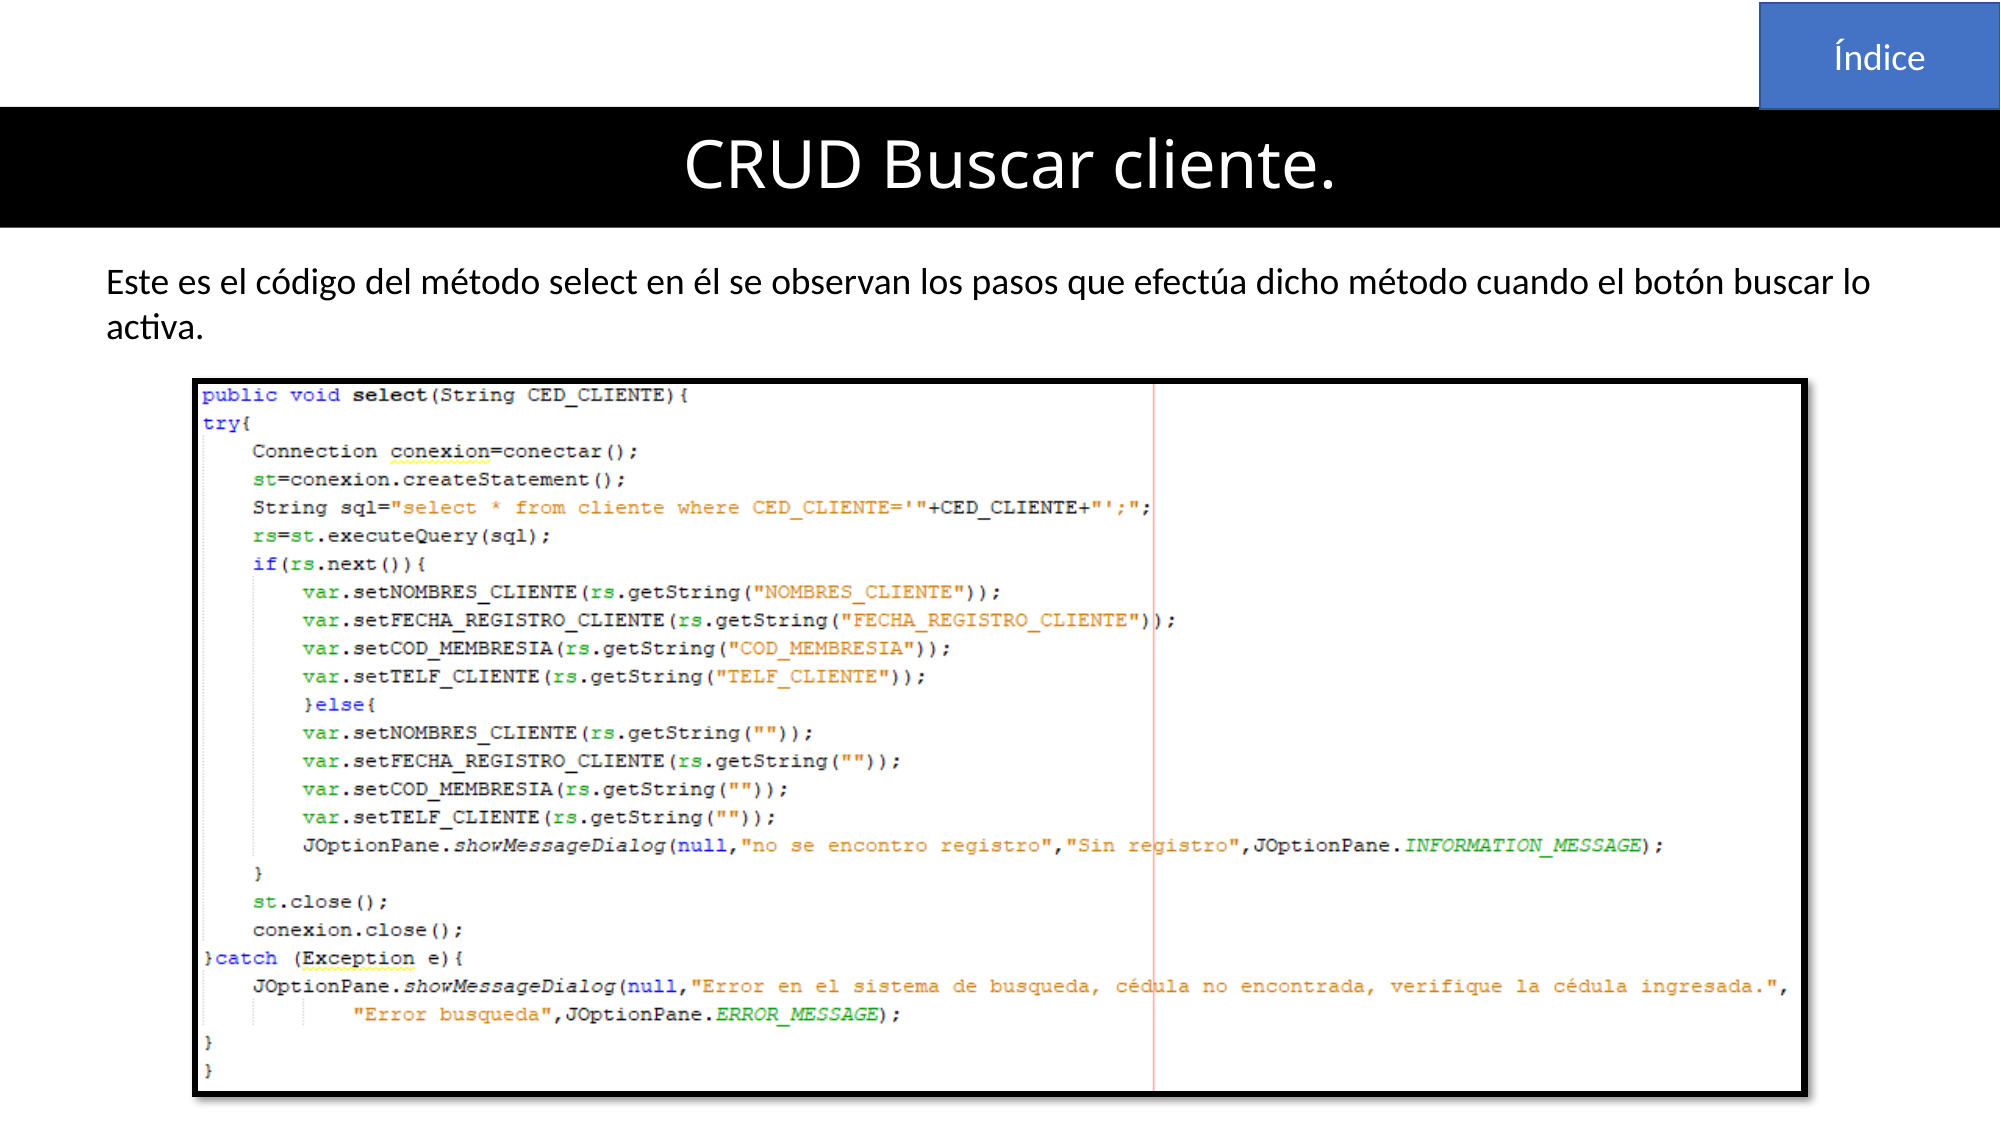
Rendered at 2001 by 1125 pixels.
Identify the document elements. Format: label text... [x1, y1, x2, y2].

text_box Este es el código del método select en él se observan los pasos que efectúa dicho método cuando el botón buscar lo activa. [91, 250, 1931, 355]
title CRUD Buscar cliente. [91, 105, 1931, 228]
text_box [0, 106, 2000, 229]
picture [198, 384, 1802, 1091]
text_box Índice [1759, 2, 2000, 110]
